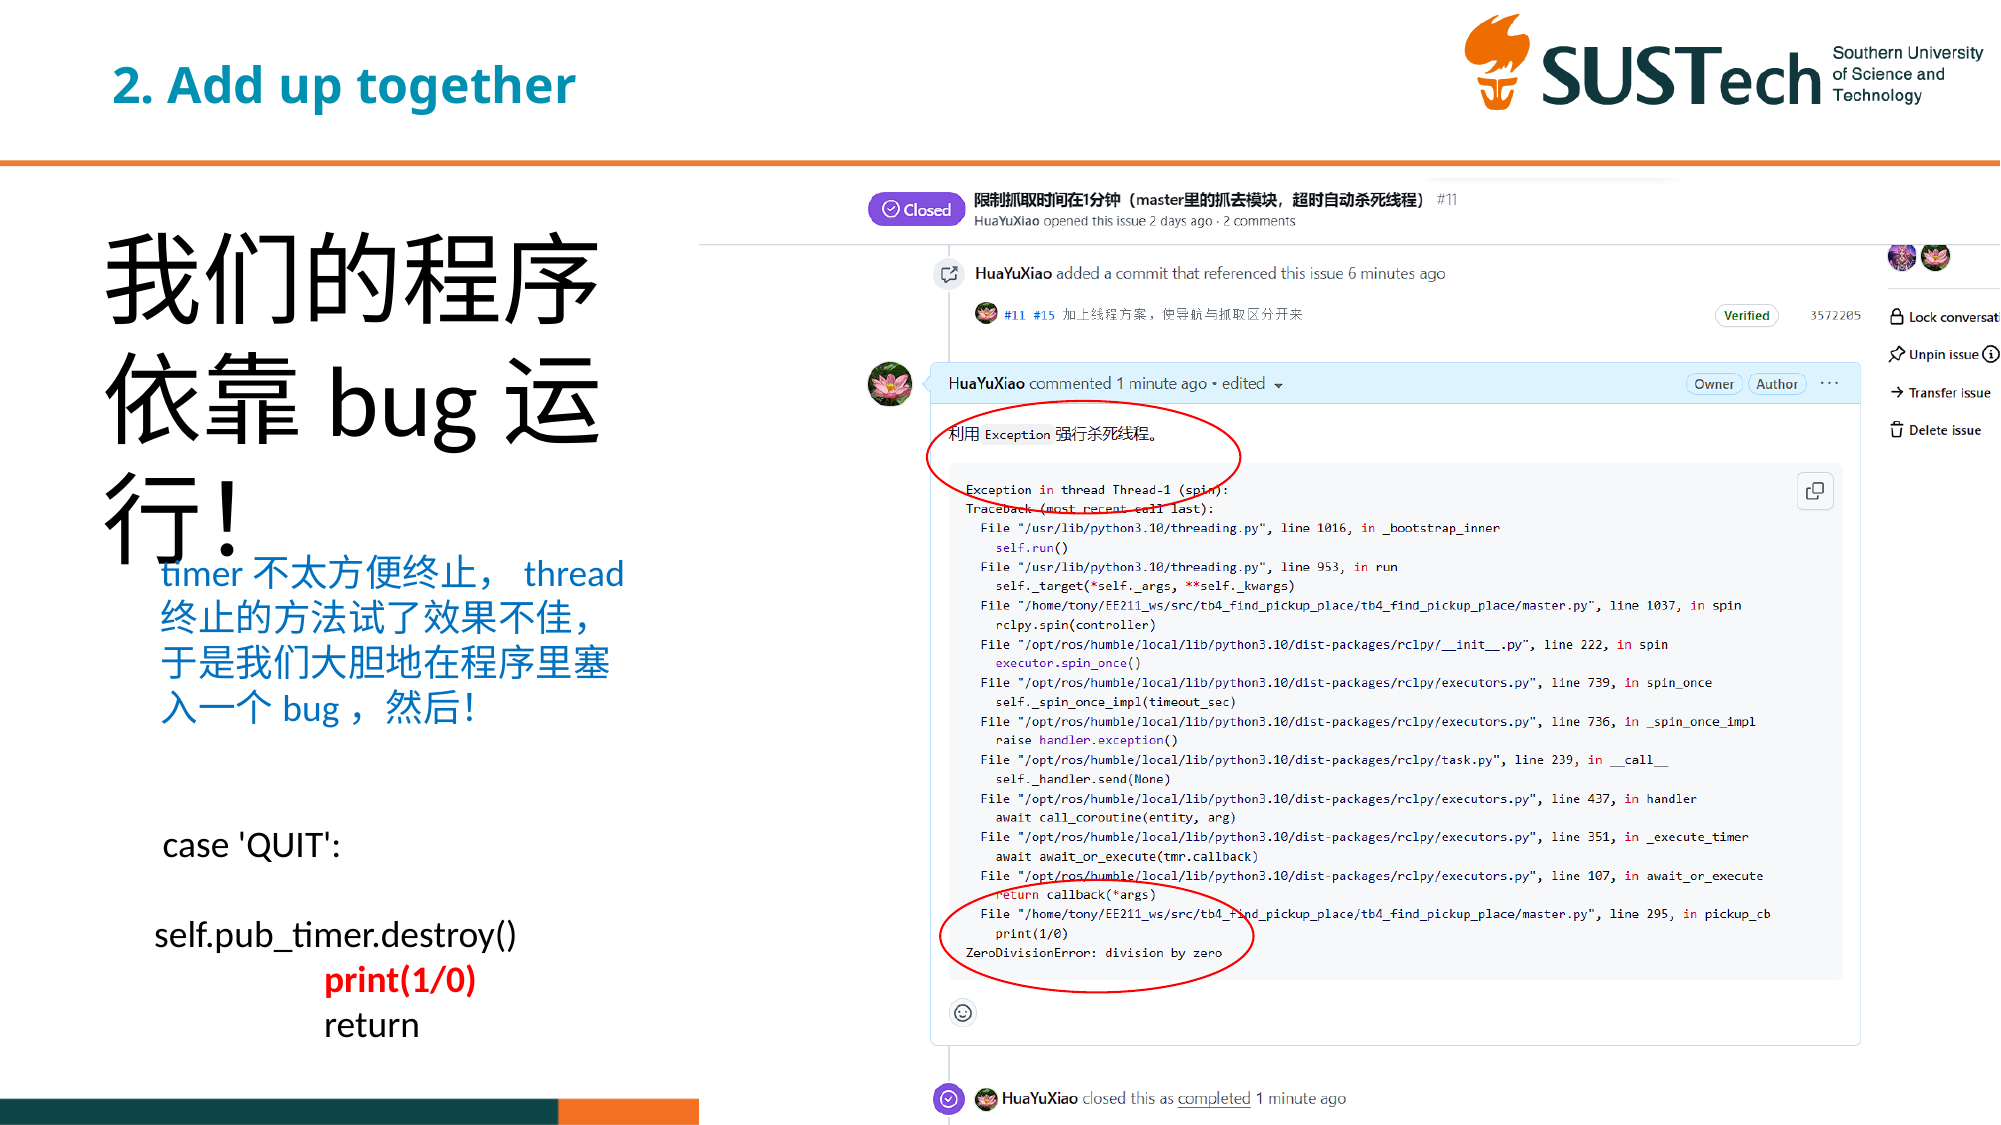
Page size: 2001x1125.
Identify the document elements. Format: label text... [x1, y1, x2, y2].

text_box case 'QUIT': self.pub_timer.destroy() print(1/0) return [139, 812, 699, 1053]
text_box timer不太方便终止，thread终止的方法试了效果不佳，于是我们大胆地在程序里塞入一个bug，然后！ [145, 541, 642, 737]
picture [0, 178, 2000, 1125]
picture [1415, 0, 2001, 159]
text_box 2. Add up together [97, 46, 593, 121]
text_box 我们的程序依靠bug运行！ [87, 209, 699, 584]
